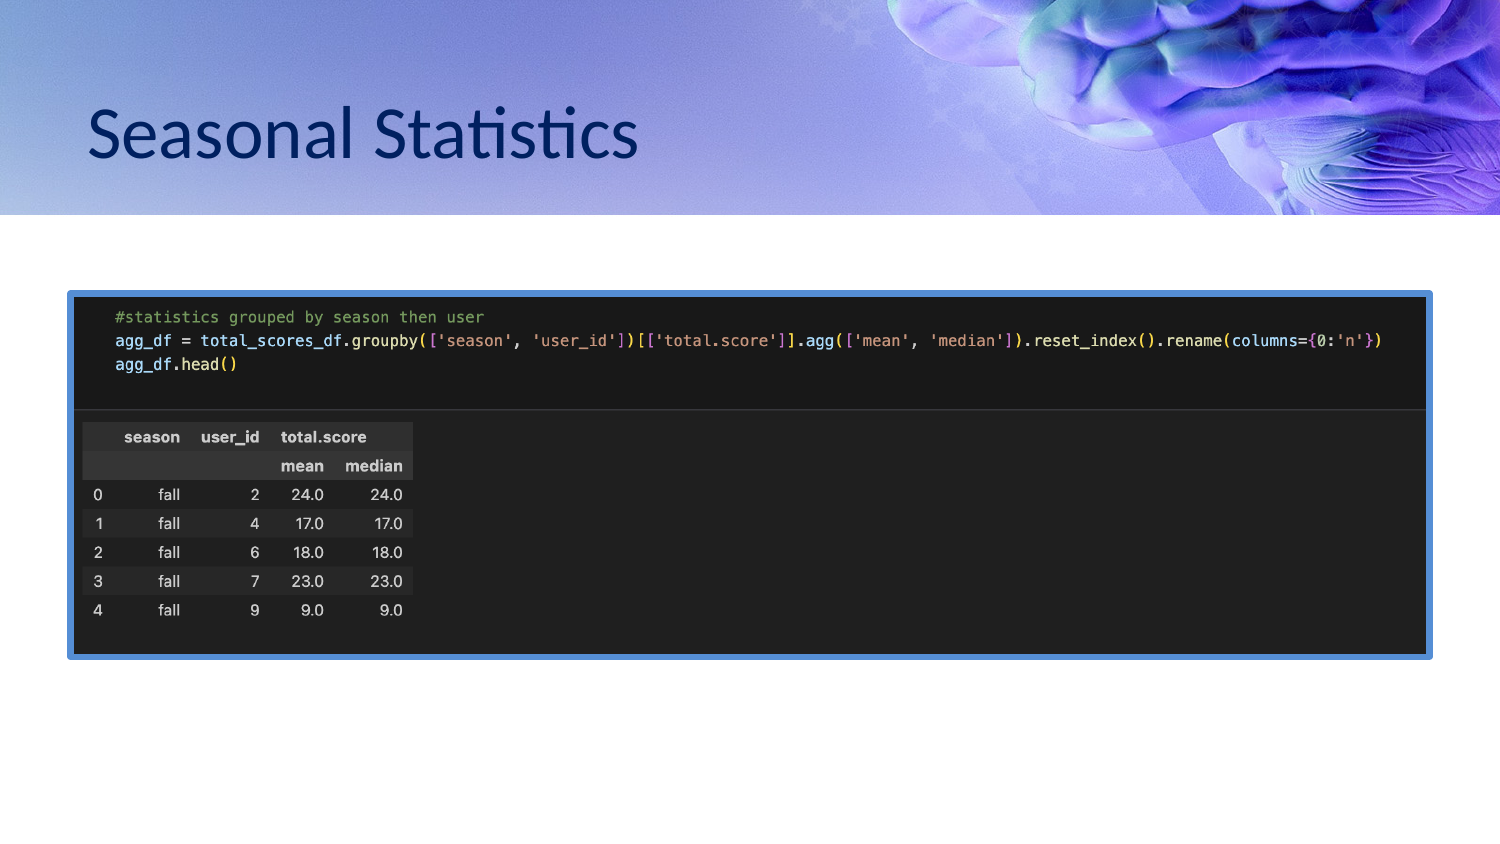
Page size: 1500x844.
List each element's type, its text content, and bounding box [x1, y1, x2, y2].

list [73, 296, 1427, 654]
picture [0, 0, 1500, 844]
title Seasonal Statistics [72, 65, 1425, 191]
